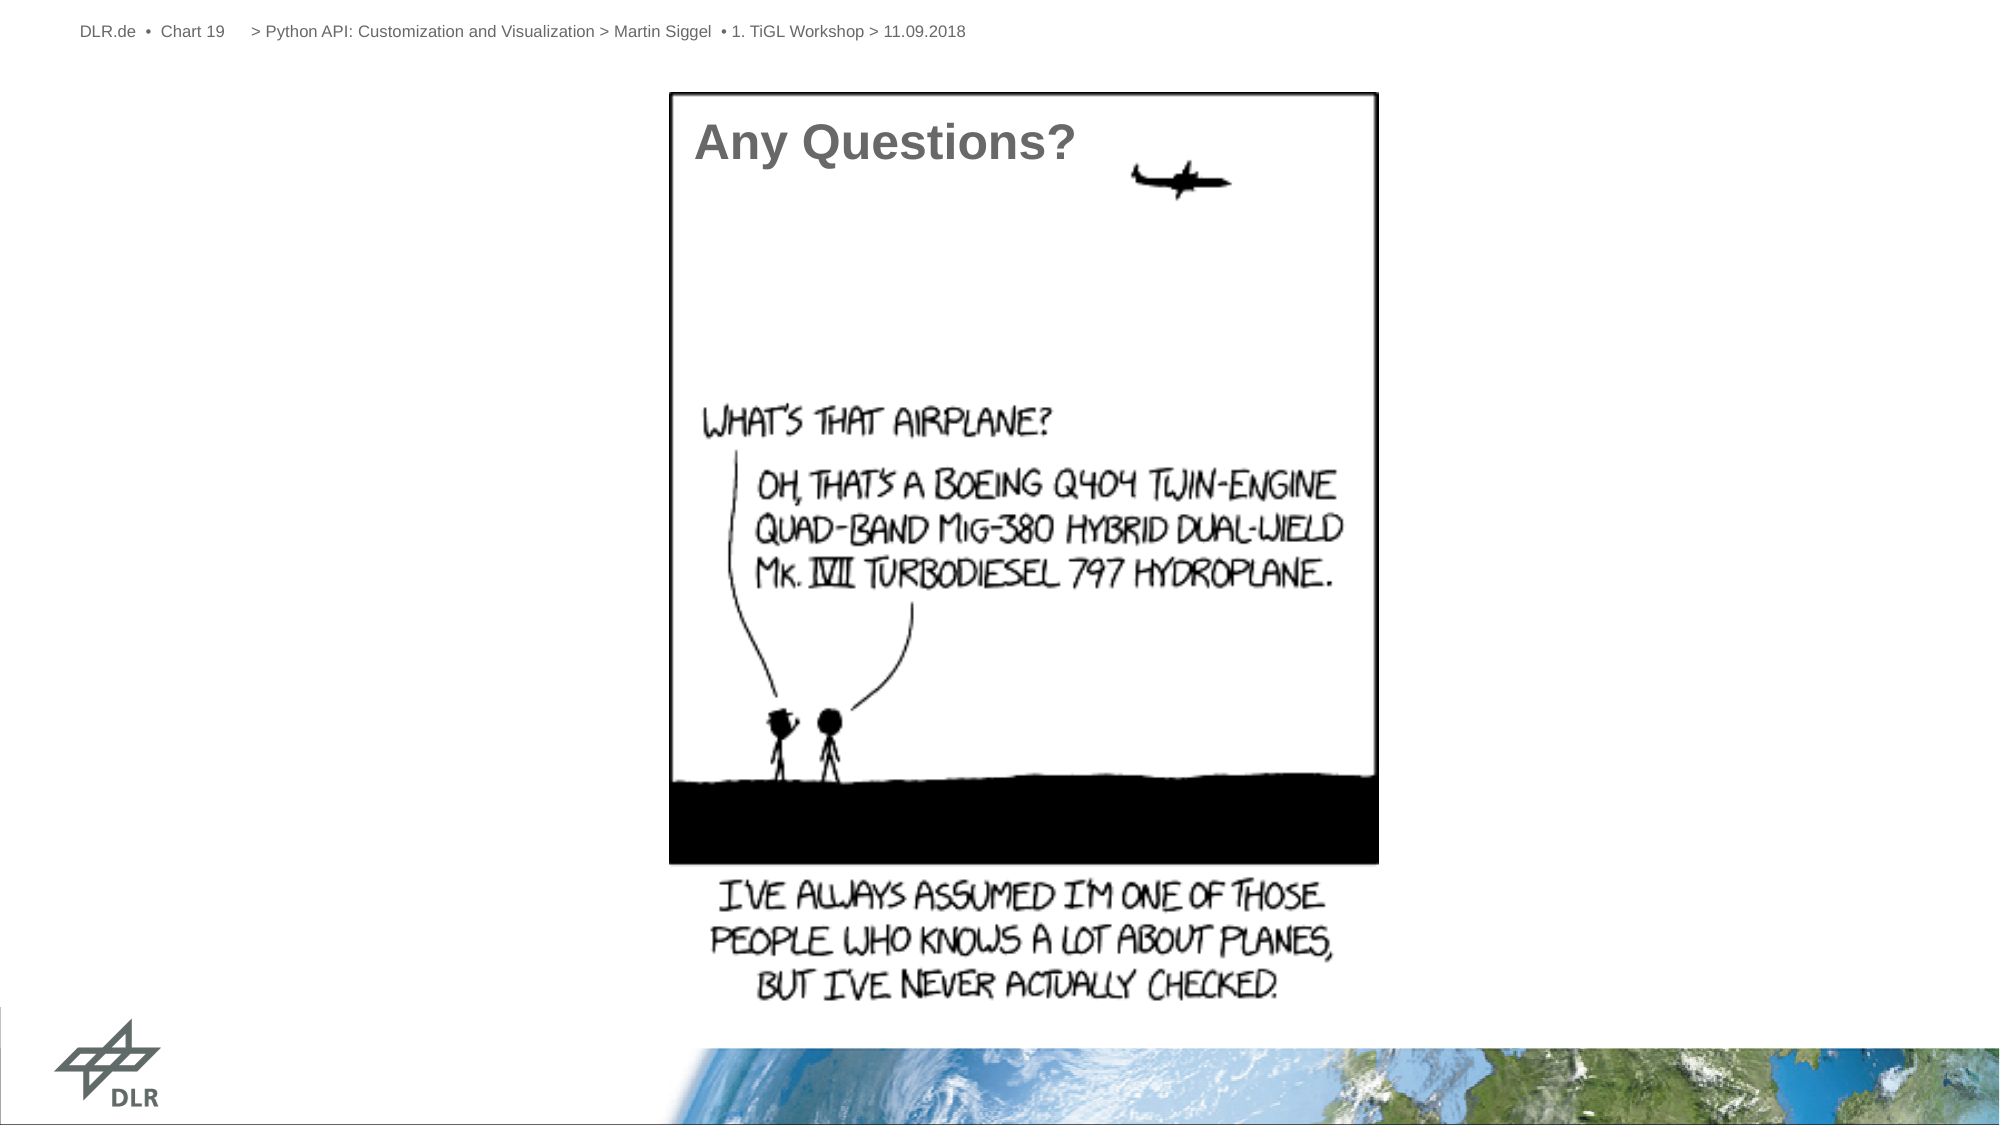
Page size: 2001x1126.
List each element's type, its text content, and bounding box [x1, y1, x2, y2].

footer > Python API: Customization and Visualization > Martin Siggel • 1. TiGL Workshop > 11.09.2018 [251, 20, 1921, 45]
picture [0, 92, 2000, 1125]
slide_number DLR.de • Chart 19 [79, 20, 251, 45]
